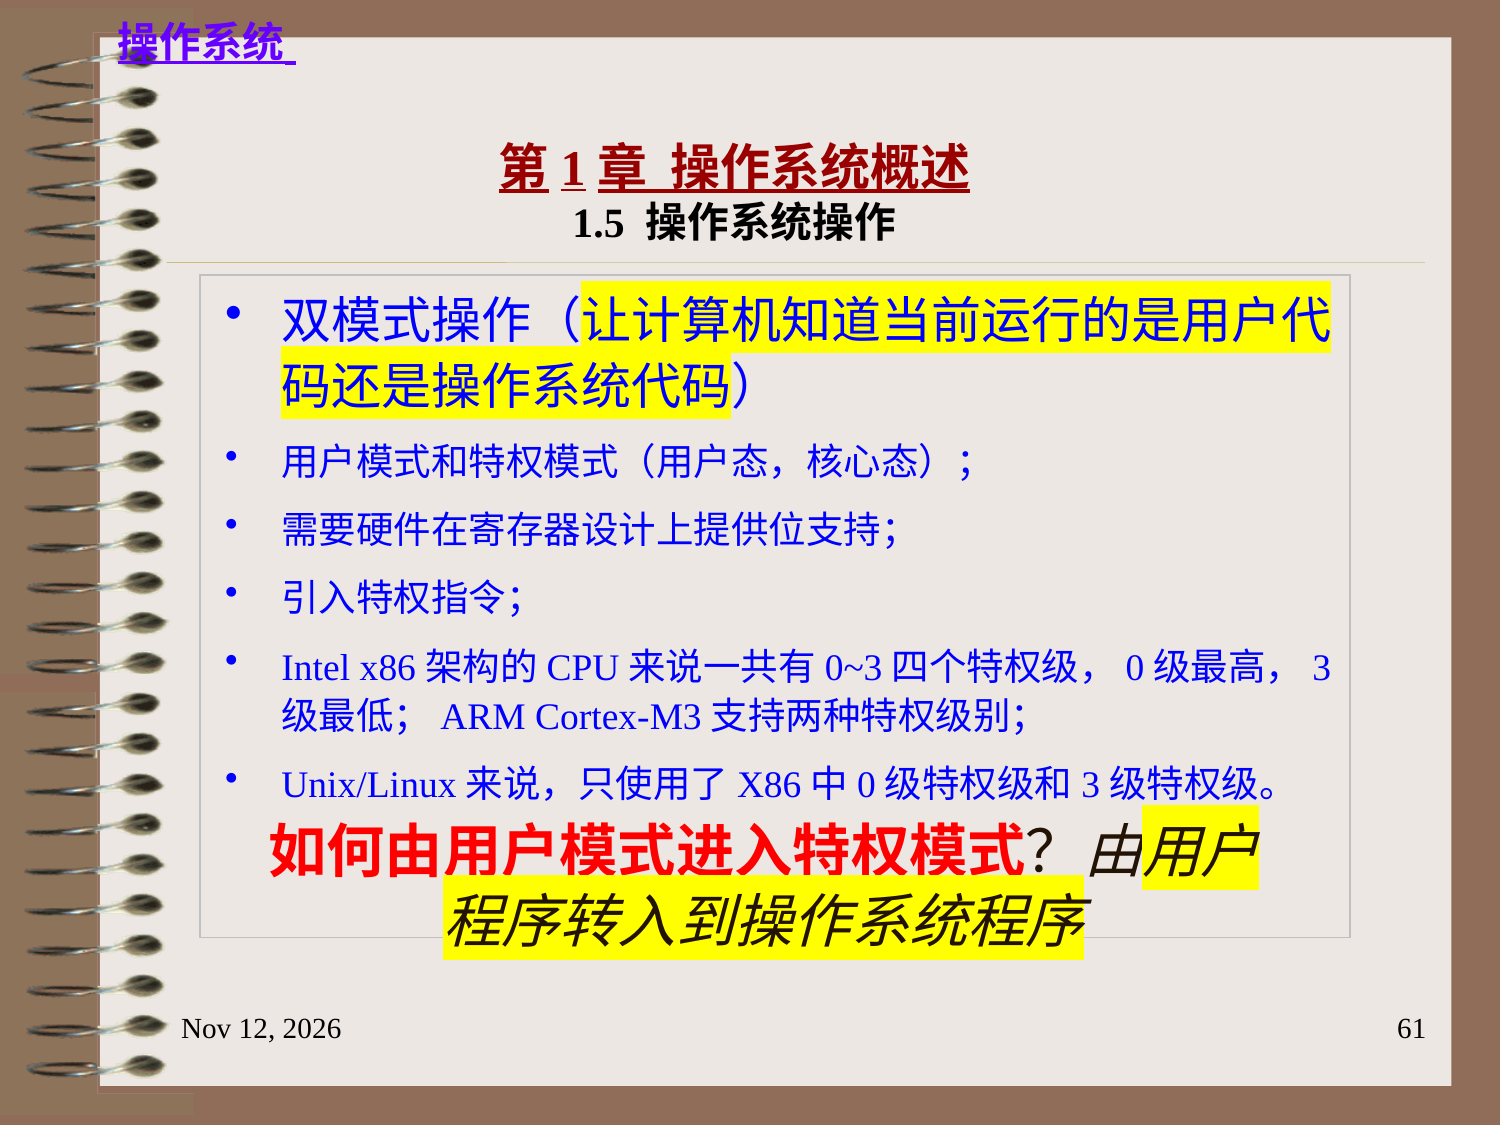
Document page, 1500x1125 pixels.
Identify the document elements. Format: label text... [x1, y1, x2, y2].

text_box [200, 274, 1350, 938]
title 第1章 操作系统概述 1.5 操作系统操作 [434, 153, 1035, 229]
text_box 2023/6/18 [166, 1001, 479, 1077]
text_box 如何由用户模式进入特权模式？由用户程序转入到操作系统程序 [242, 807, 1286, 962]
text_box 61 [1128, 1001, 1442, 1077]
picture [0, 8, 194, 674]
picture [0, 692, 194, 1115]
picture [188, 51, 194, 61]
